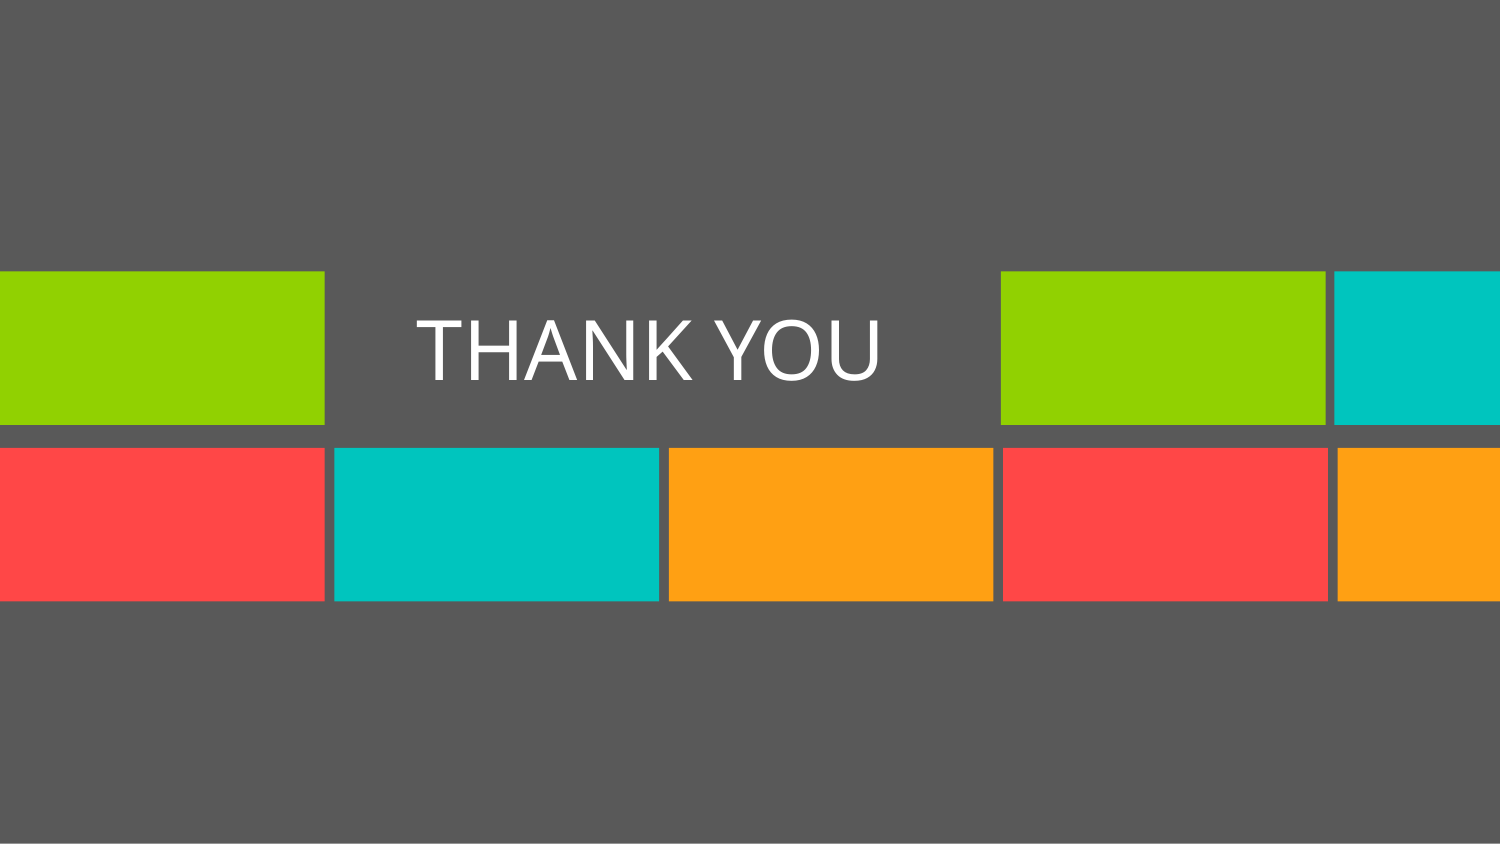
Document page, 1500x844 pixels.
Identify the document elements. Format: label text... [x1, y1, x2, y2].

text_box [999, 269, 1328, 427]
text_box [0, 269, 327, 427]
text_box [332, 446, 661, 603]
text_box [1332, 269, 1500, 427]
text_box [1335, 446, 1500, 603]
text_box THANK YOU [402, 290, 901, 405]
text_box [667, 446, 996, 603]
text_box [1001, 446, 1330, 603]
text_box [0, 446, 327, 603]
